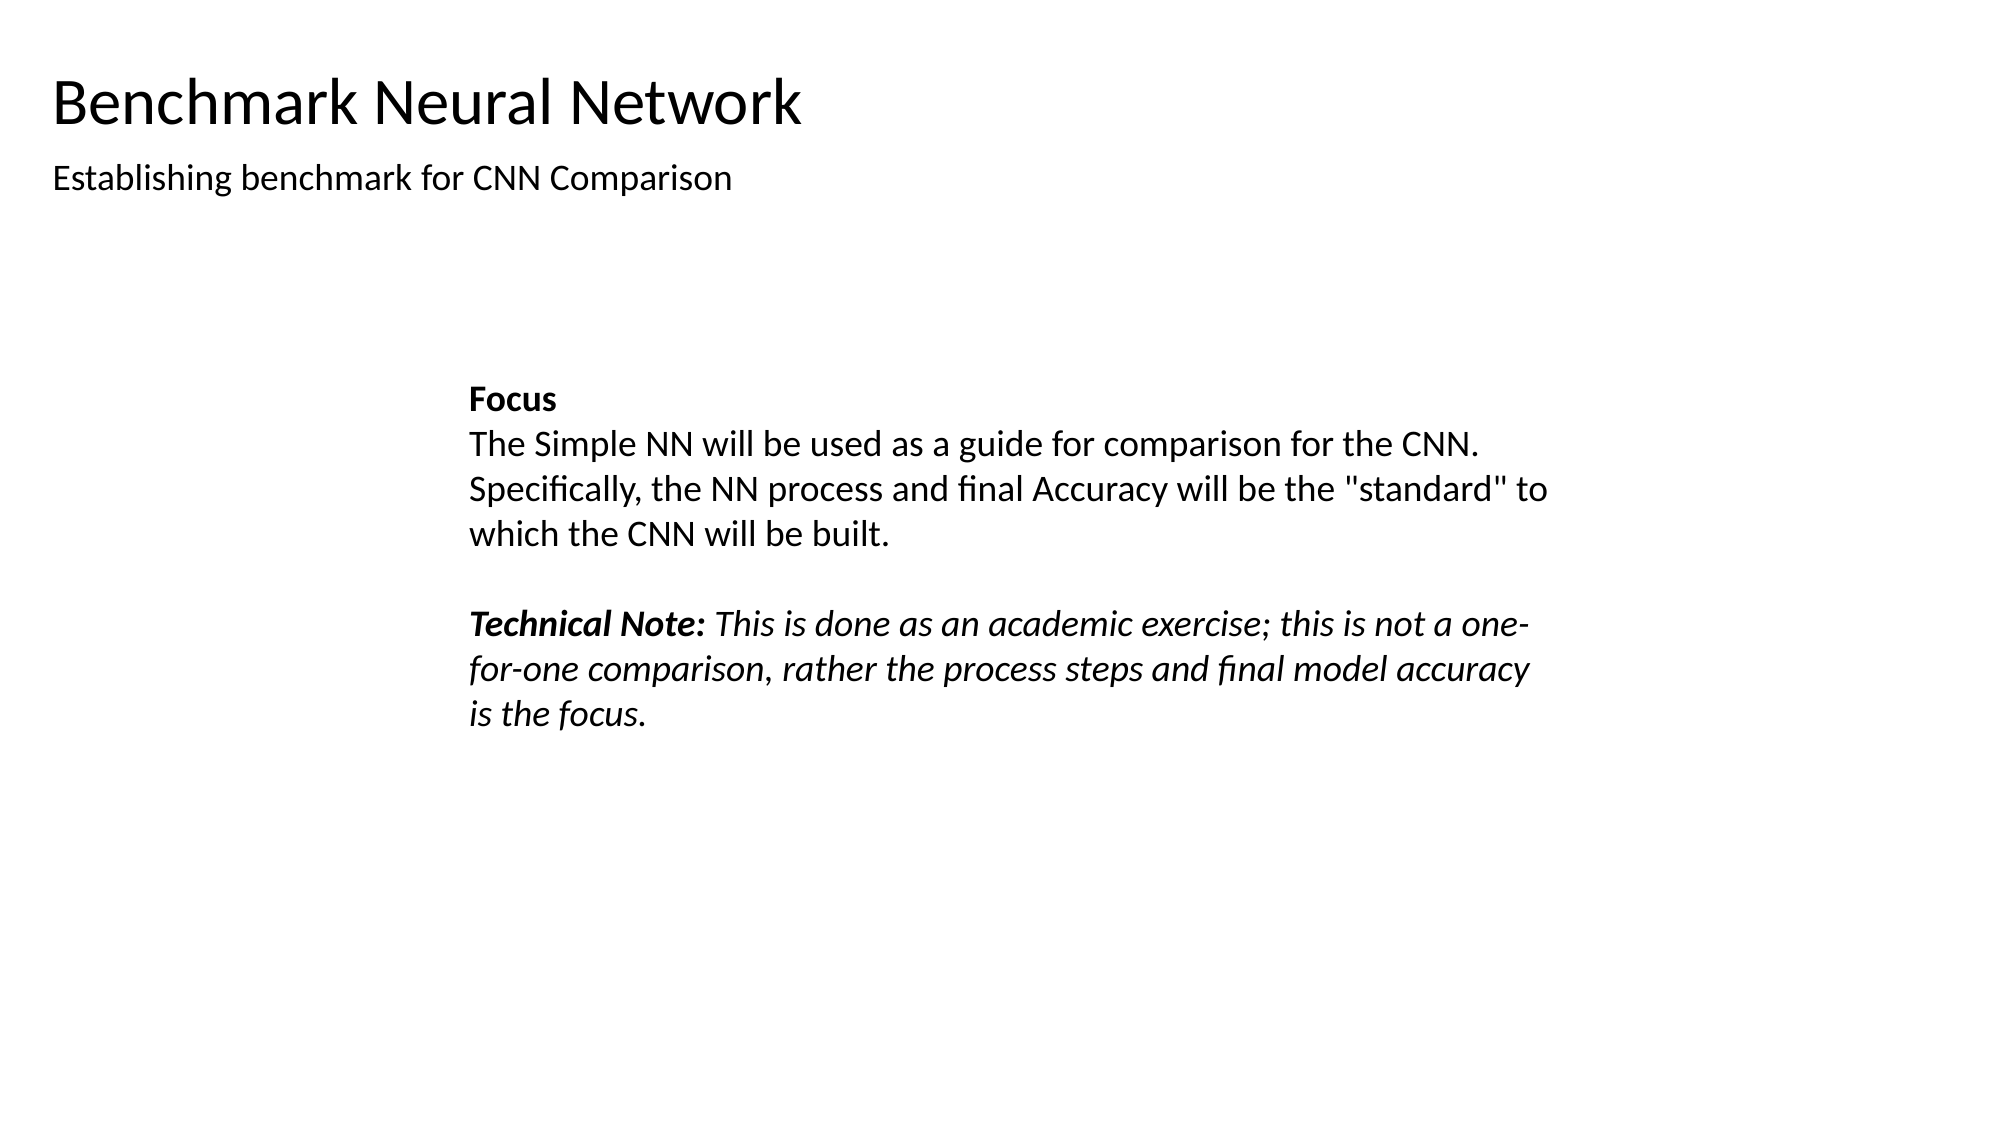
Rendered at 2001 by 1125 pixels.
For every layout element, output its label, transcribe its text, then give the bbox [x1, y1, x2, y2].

text_box Establishing benchmark for CNN Comparison [37, 145, 850, 206]
text_box Focus The Simple NN will be used as a guide for comparison for the CNN. Specifically, the NN process and final Accuracy will be the "standard" to which the CNN will be built. Technical Note: This is done as an academic exercise; this is not a one-for-one comparison, rather the process steps and final model accuracy is the focus. [454, 366, 1567, 742]
text_box Benchmark Neural Network [37, 49, 994, 145]
